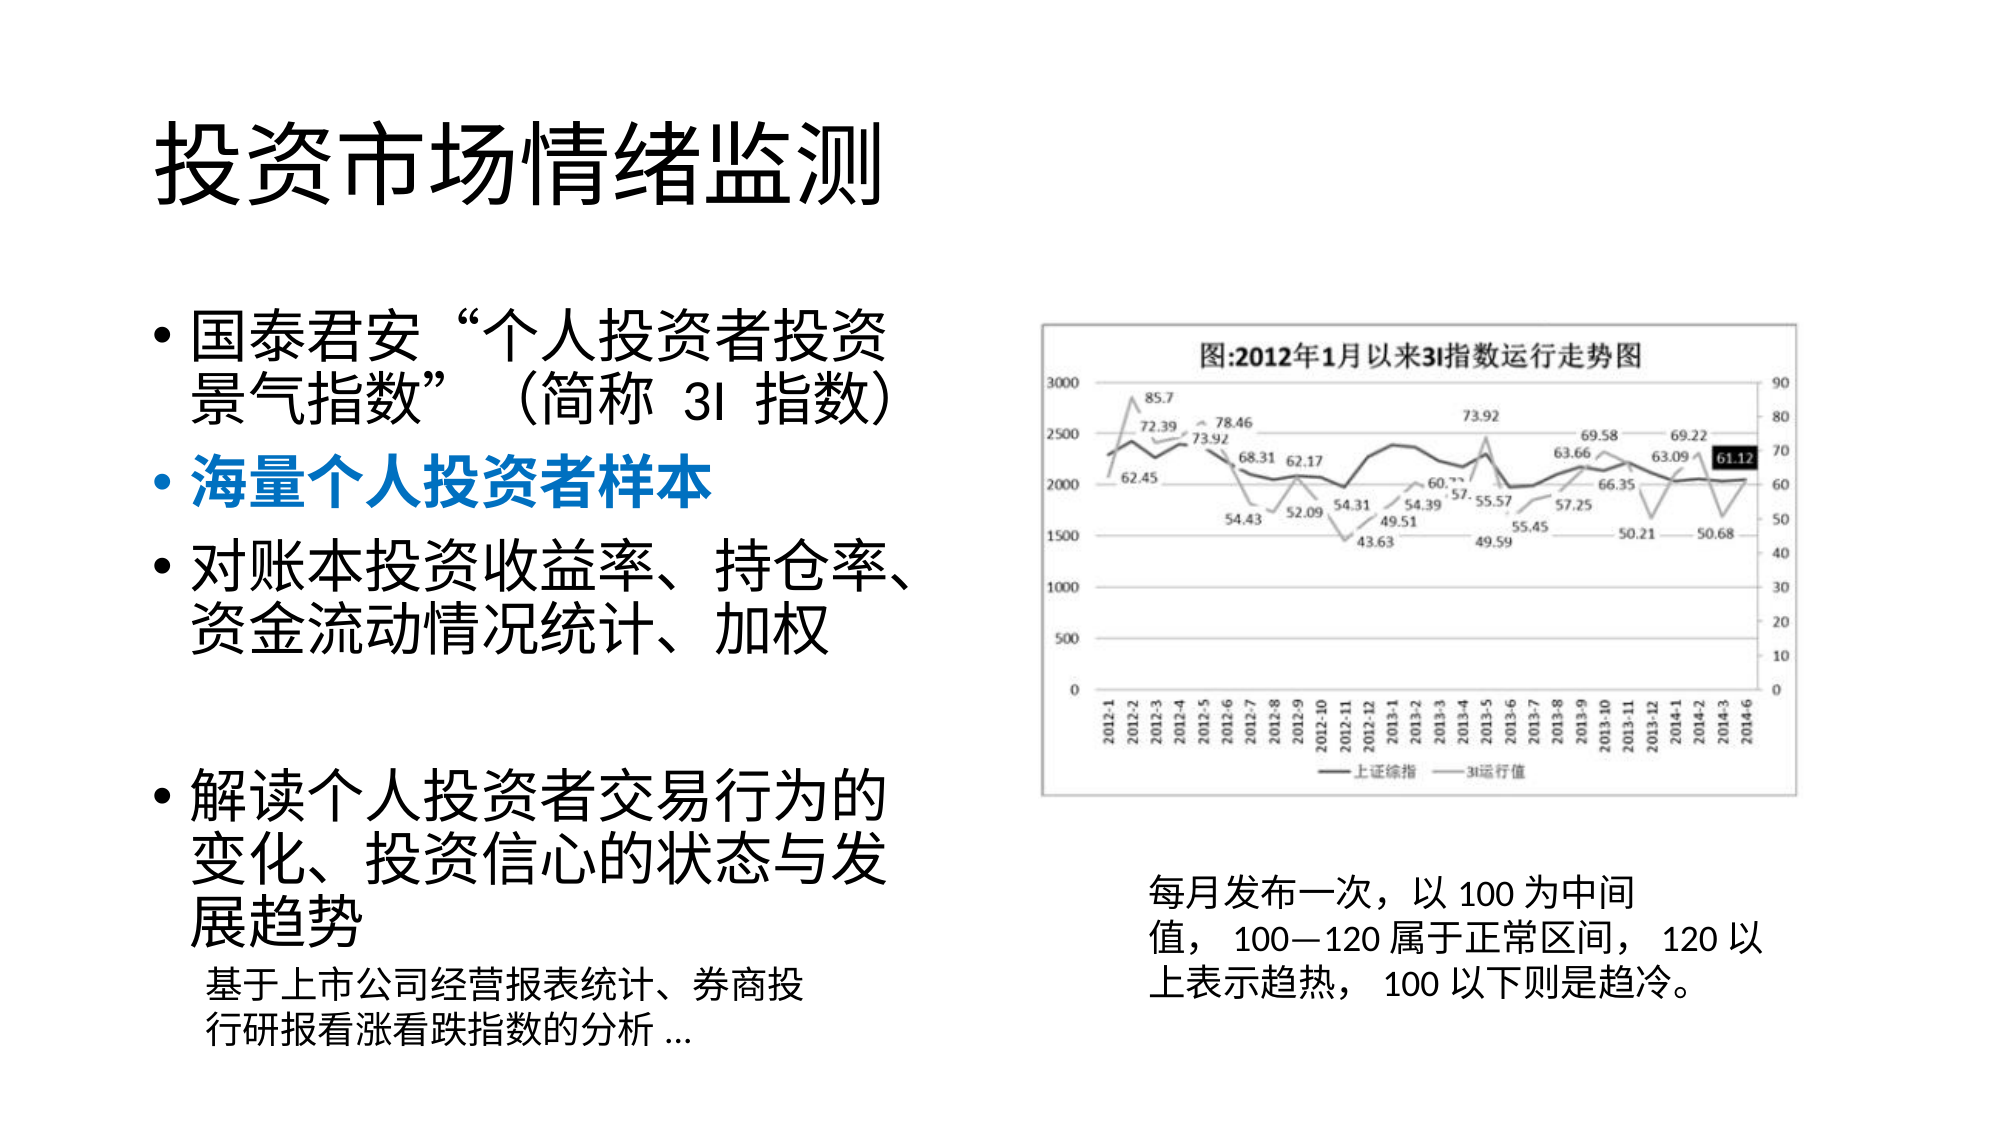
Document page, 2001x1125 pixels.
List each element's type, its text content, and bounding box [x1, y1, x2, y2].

title 投资市场情绪监测 [137, 59, 1863, 278]
text_box 每月发布一次，以100为中间值，100—120属于正常区间，120以上表示趋热，100以下则是趋冷。 [1133, 862, 1780, 1012]
list 国泰君安“个人投资者投资景气指数”（简称 3I 指数） 海量个人投资者样本 对账本投资收益率、持仓率、资金流动情况统计、加权 解读个人投资者交易行为的变化、投资信心的状态与发展趋势 [137, 299, 947, 1014]
picture [1037, 320, 1817, 805]
text_box 基于上市公司经营报表统计、券商投行研报看涨看跌指数的分析... [190, 953, 855, 1059]
